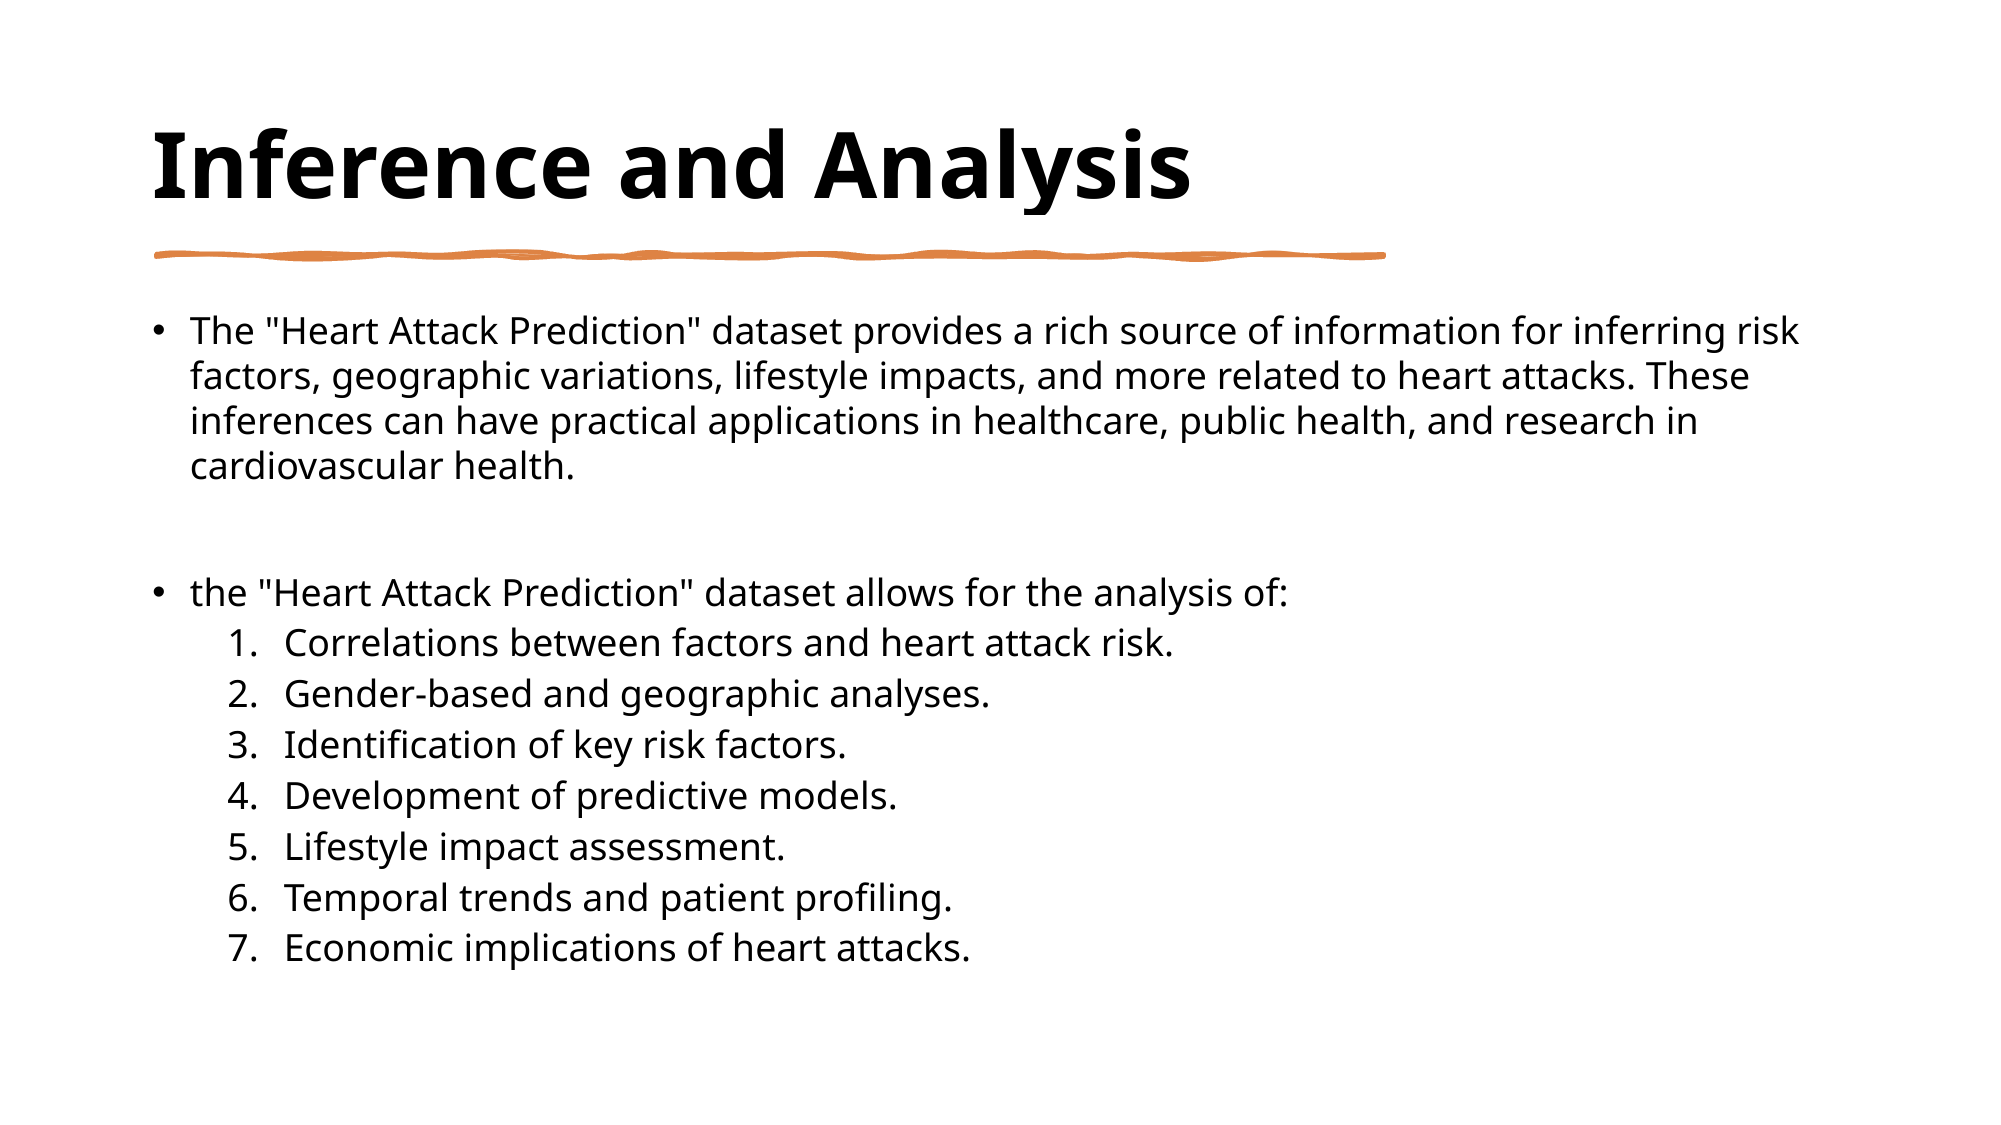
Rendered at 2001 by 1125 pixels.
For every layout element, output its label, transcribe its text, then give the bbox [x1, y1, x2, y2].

title Inference and Analysis [137, 59, 1863, 278]
picture [137, 215, 1413, 278]
list The "Heart Attack Prediction" dataset provides a rich source of information for inferring risk factors, geographic variations, lifestyle impacts, and more related to heart attacks. These inferences can have practical applications in healthcare, public health, and research in cardiovascular health. the "Heart Attack Prediction" dataset allows for the analysis of: Correlations between factors and heart attack risk. Gender-based and geographic analyses. Identification of key risk factors. Development of predictive models. Lifestyle impact assessment. Temporal trends and patient profiling. Economic implications of heart attacks. [137, 299, 1863, 1014]
